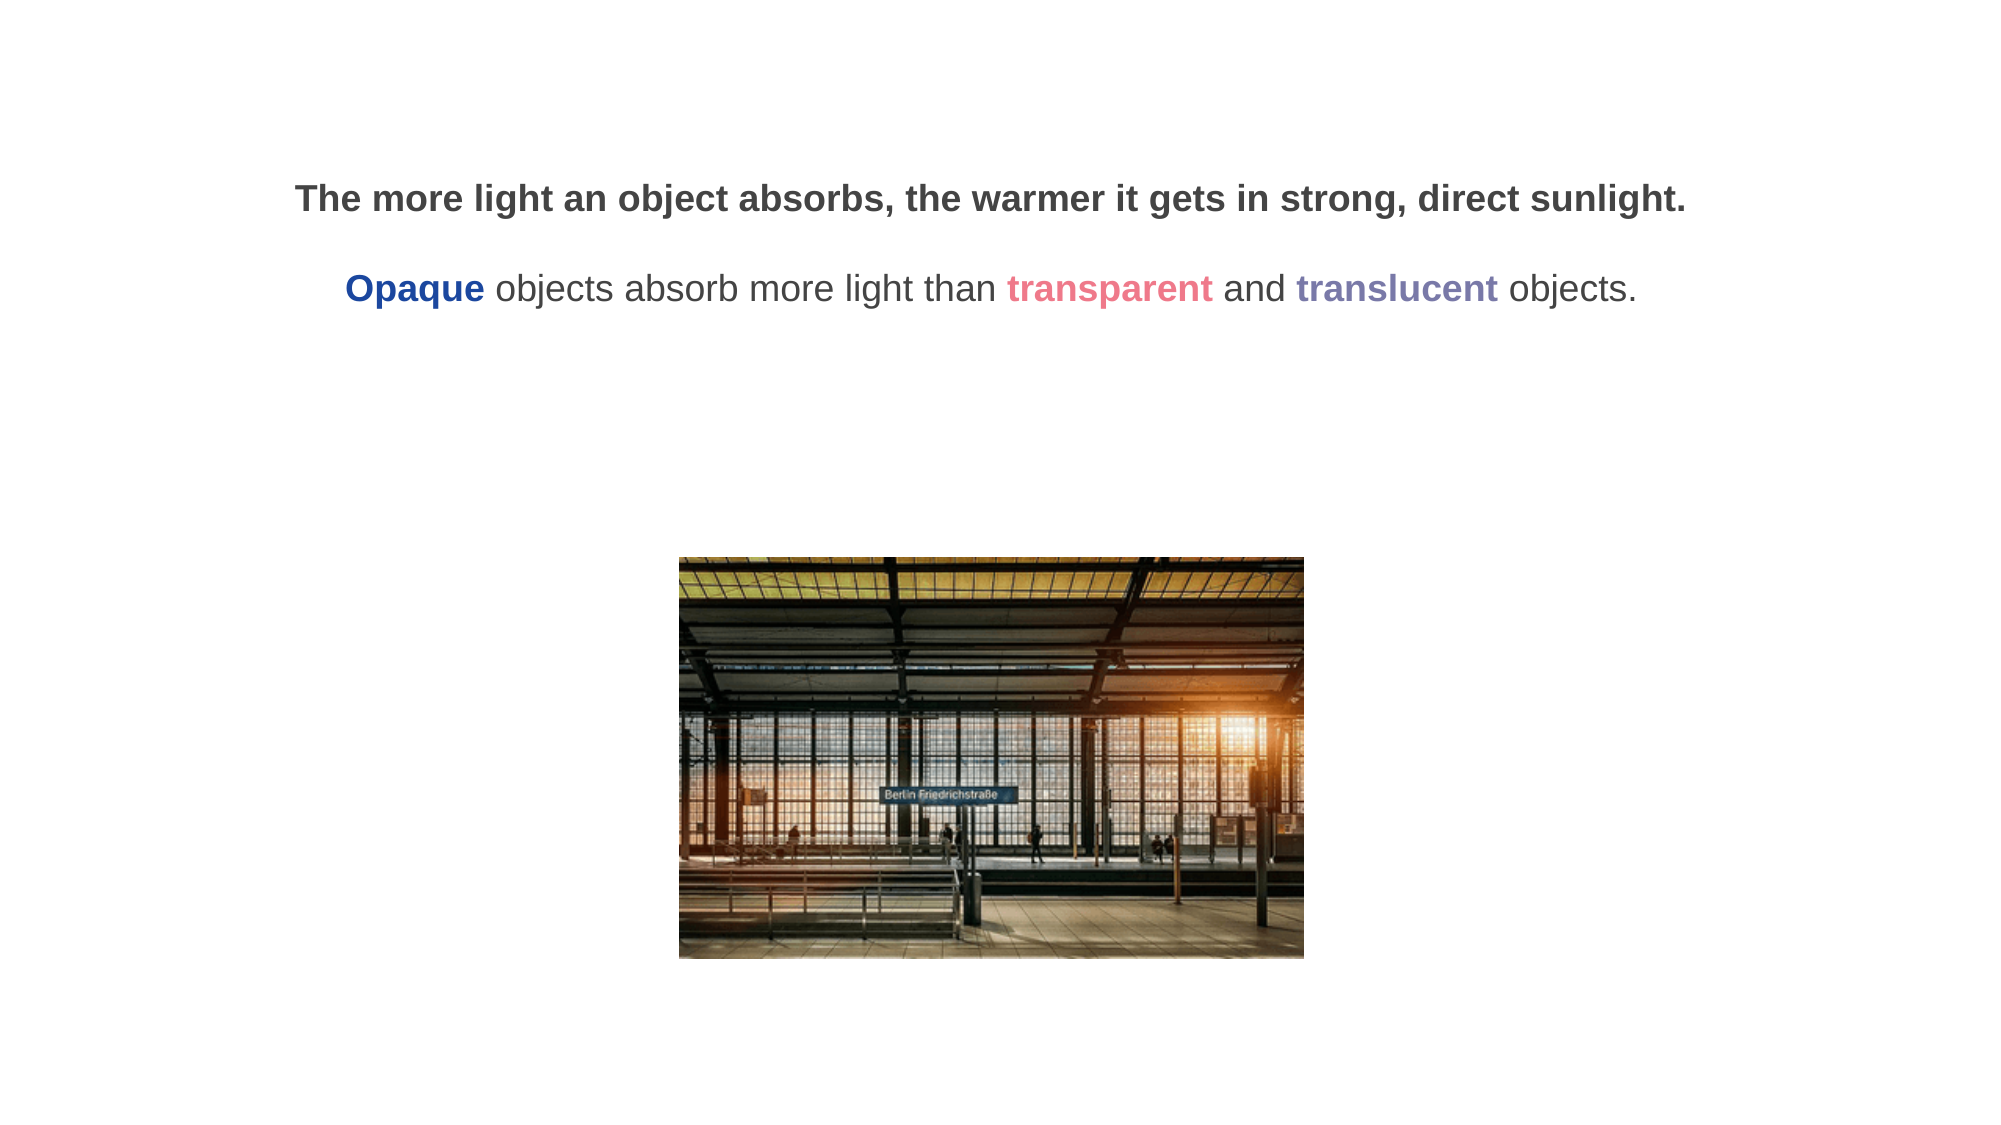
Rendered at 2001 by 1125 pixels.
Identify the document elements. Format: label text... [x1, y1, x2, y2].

picture [679, 557, 1304, 960]
text_box The more light an object absorbs, the warmer it gets in strong, direct sunlight. Opaque objects absorb more light than transparent and translucent objects. [97, 166, 1886, 316]
